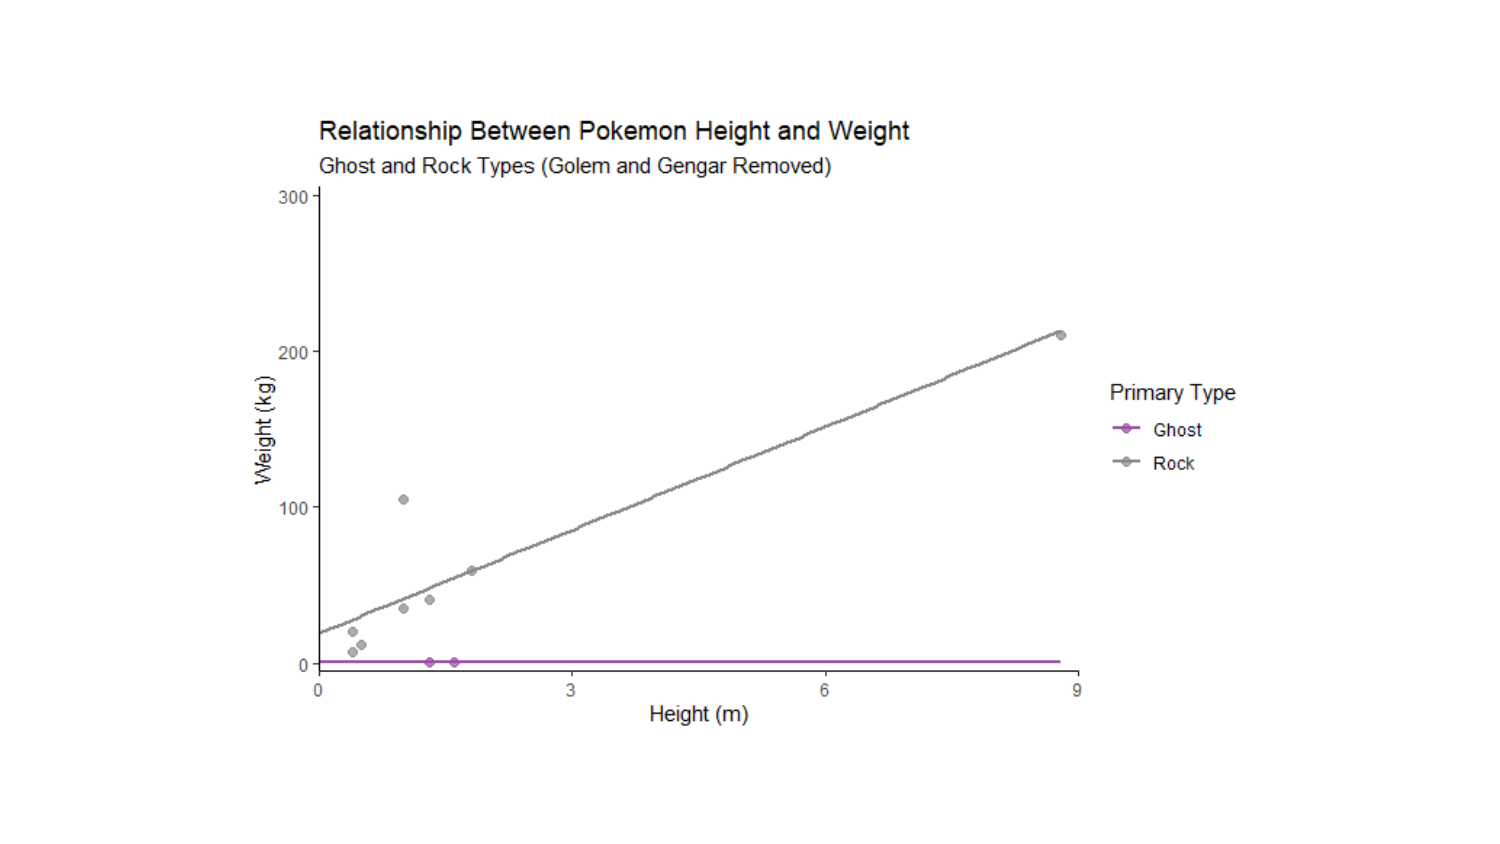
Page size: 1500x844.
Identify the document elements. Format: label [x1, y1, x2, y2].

picture [241, 108, 1258, 736]
